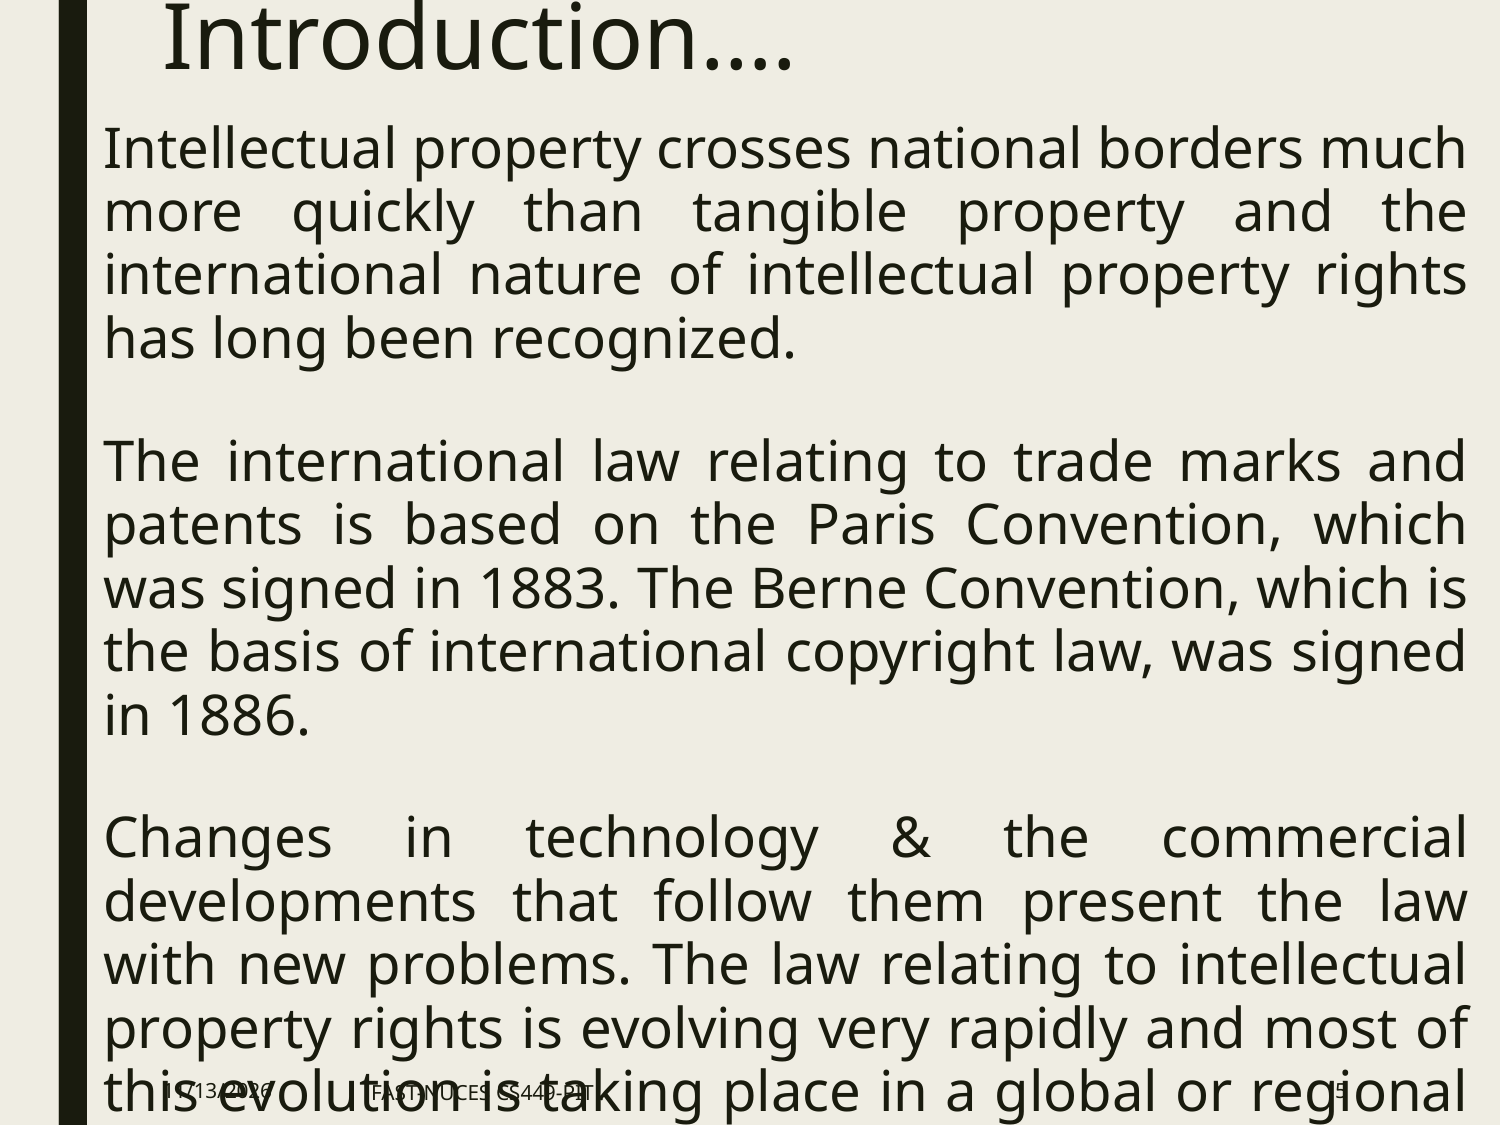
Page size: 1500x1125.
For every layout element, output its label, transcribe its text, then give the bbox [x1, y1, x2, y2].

list Intellectual property crosses national borders much more quickly than tangible property and the international nature of intellectual property rights has long been recognized. The international law relating to trade marks and patents is based on the Paris Convention, which was signed in 1883. The Berne Convention, which is the basis of international copyright law, was signed in 1886. Changes in technology & the commercial developments that follow them present the law with new problems. The law relating to intellectual property rights is evolving very rapidly and most of this evolution is taking place in a global or regional context [88, 109, 1484, 961]
title Introduction…. [147, 0, 1452, 109]
slide_number 5 [1165, 1058, 1362, 1125]
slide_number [147, 1058, 320, 1125]
footer FAST-NUCES CS449-PIT . [355, 1058, 1129, 1125]
